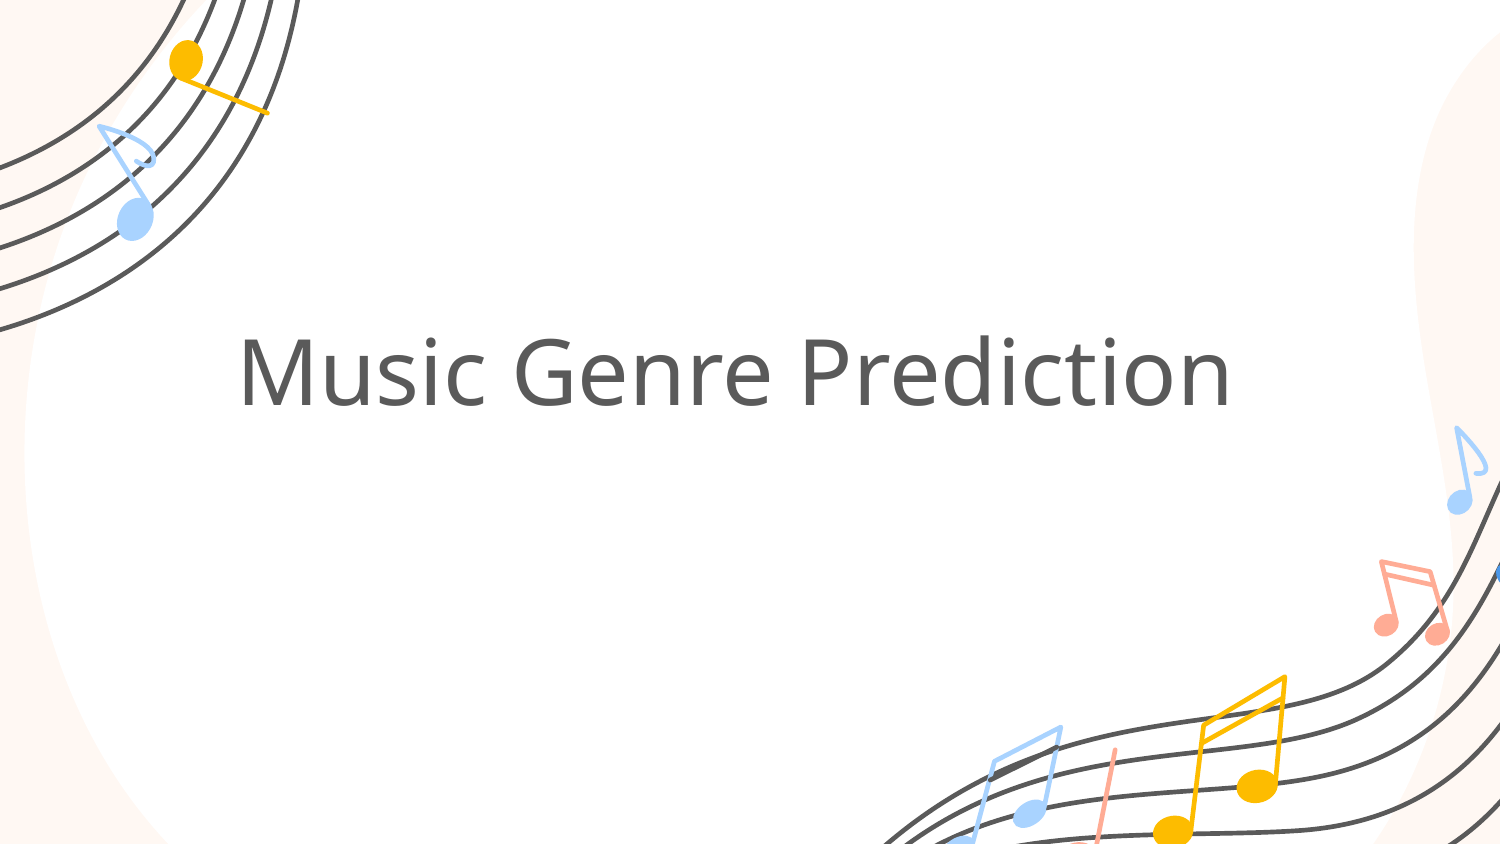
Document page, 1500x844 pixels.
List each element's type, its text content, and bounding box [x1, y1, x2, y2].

title Music Genre Prediction [211, 207, 1260, 530]
